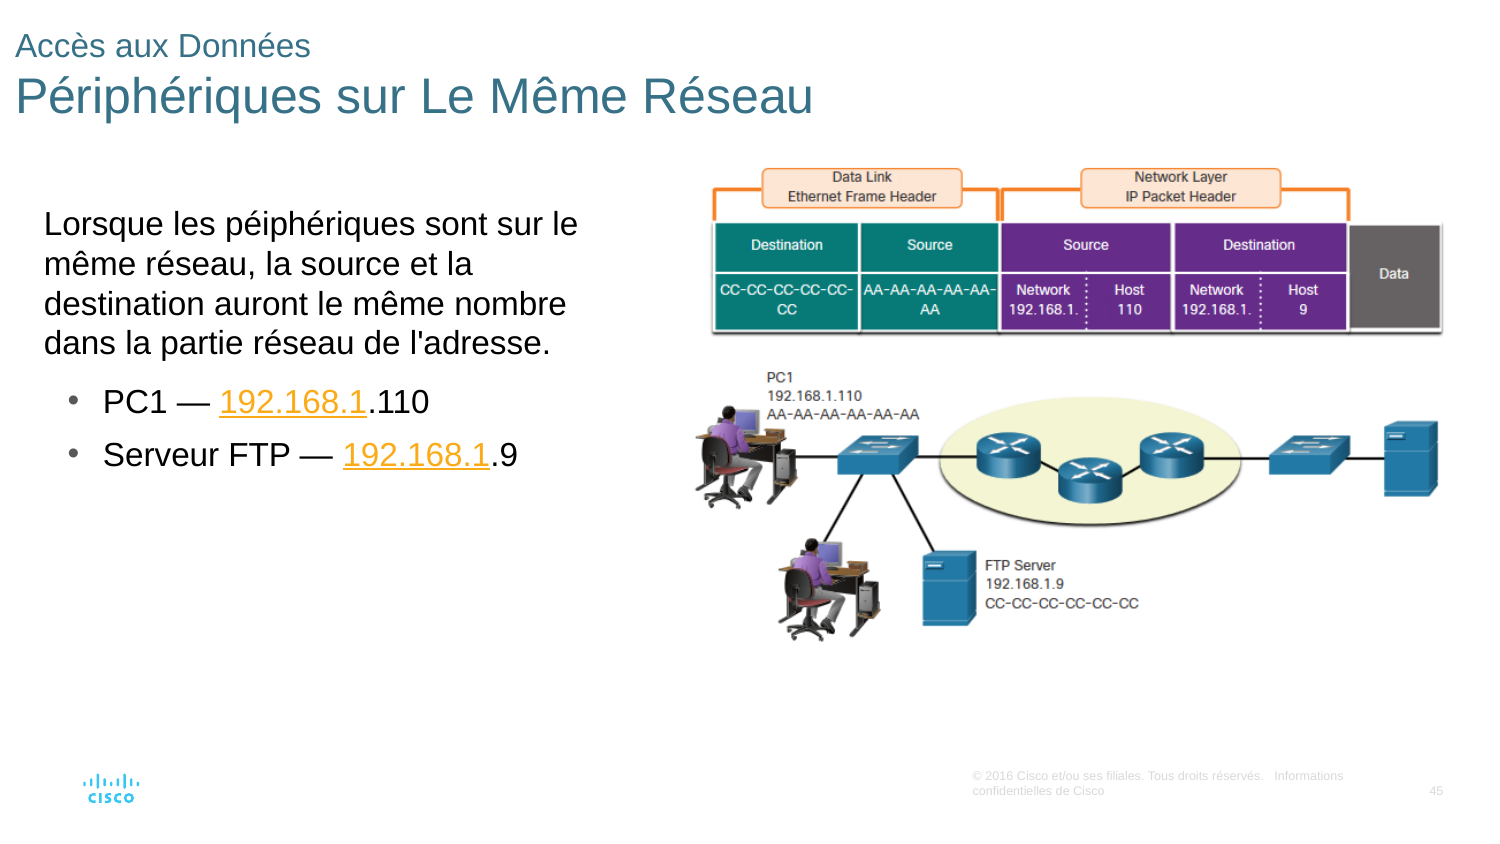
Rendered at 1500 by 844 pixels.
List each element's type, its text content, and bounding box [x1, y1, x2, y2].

title Accès aux Données Périphériques sur Le Même Réseau [0, 6, 1500, 142]
list Lorsque les péiphériques sont sur le même réseau, la source et la destination auront le même nombre dans la partie réseau de l'adresse. PC1 — 192.168.1.110 Serveur FTP — 192.168.1.9 [29, 194, 651, 758]
picture [689, 160, 1452, 650]
